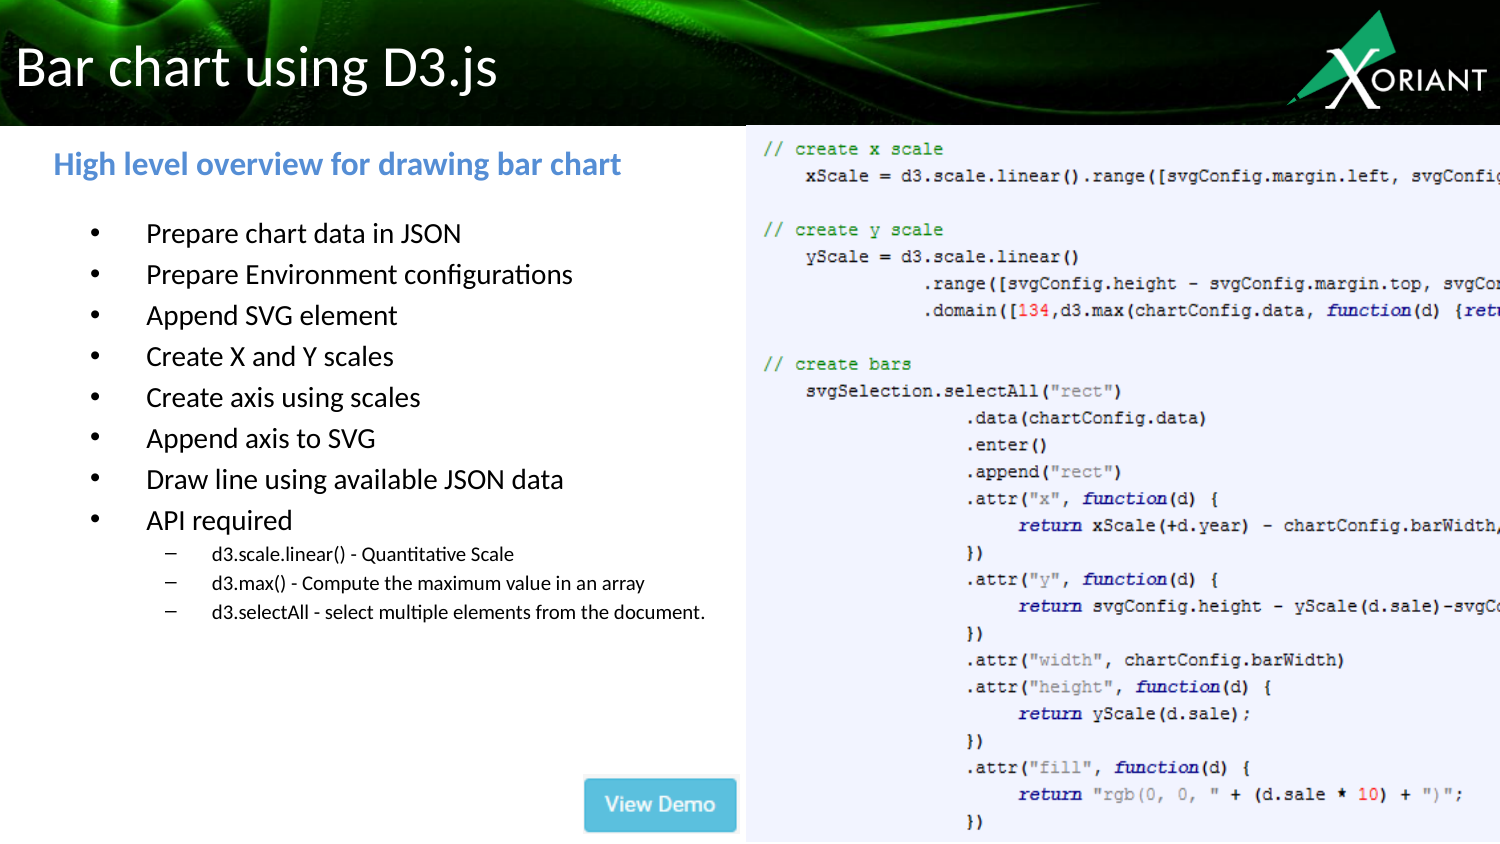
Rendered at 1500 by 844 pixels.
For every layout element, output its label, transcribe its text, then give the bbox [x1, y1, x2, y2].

text_box High level overview for drawing bar chart [0, 134, 741, 190]
title Bar chart using D3.js [0, 0, 1268, 126]
picture [746, 0, 1500, 843]
picture [583, 774, 740, 835]
list Prepare chart data in JSON Prepare Environment configurations Append SVG element Create X and Y scales Create axis using scales Append axis to SVG Draw line using available JSON data API required d3.scale.linear() - Quantitative Scale d3.max() - Compute the maximum value in an array d3.selectAll - select multiple elements from the document. [75, 207, 725, 764]
